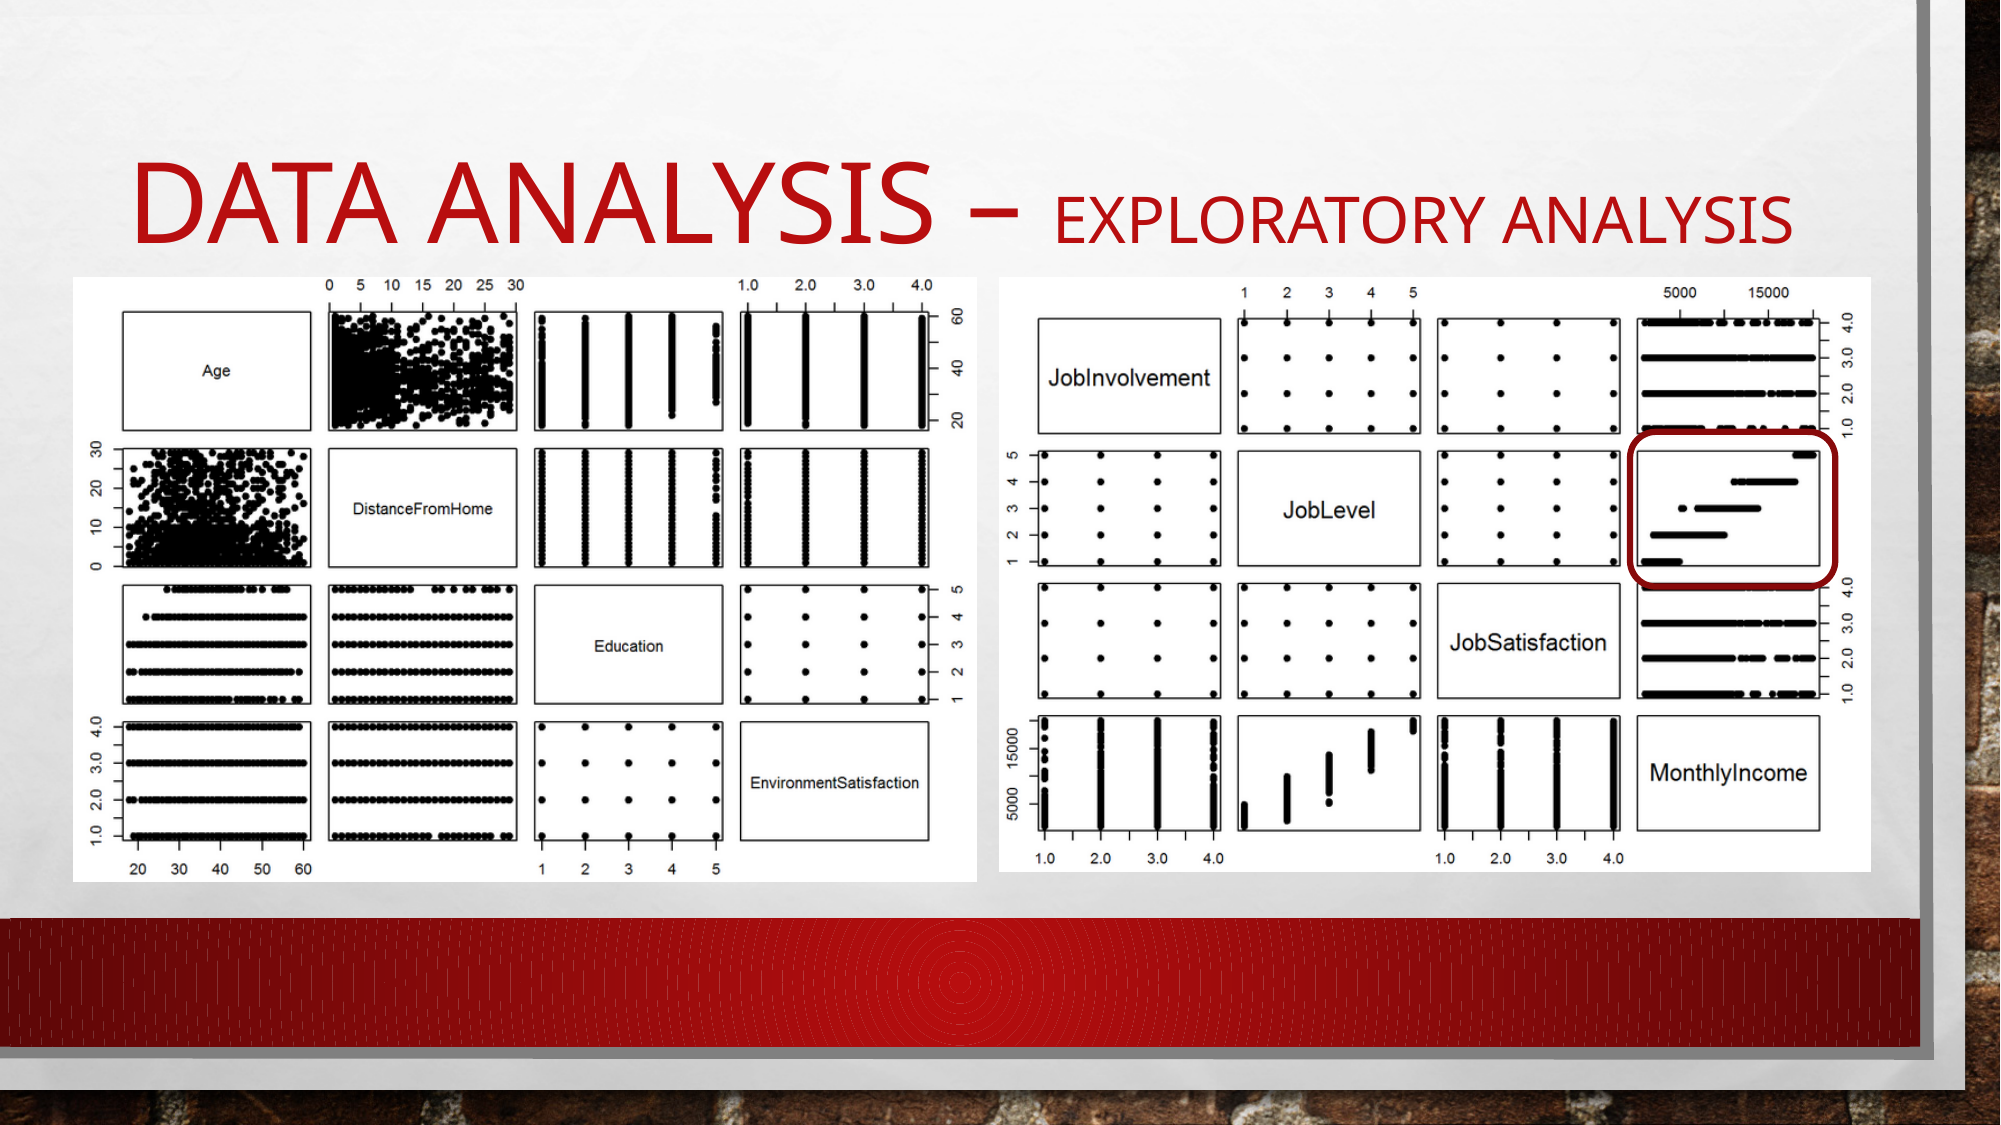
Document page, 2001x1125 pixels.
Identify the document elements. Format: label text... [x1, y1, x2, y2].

picture [0, 0, 2000, 1125]
title Data Analysis – exploratory analysis [112, 112, 1818, 302]
picture [72, 277, 977, 882]
picture [999, 276, 1871, 872]
